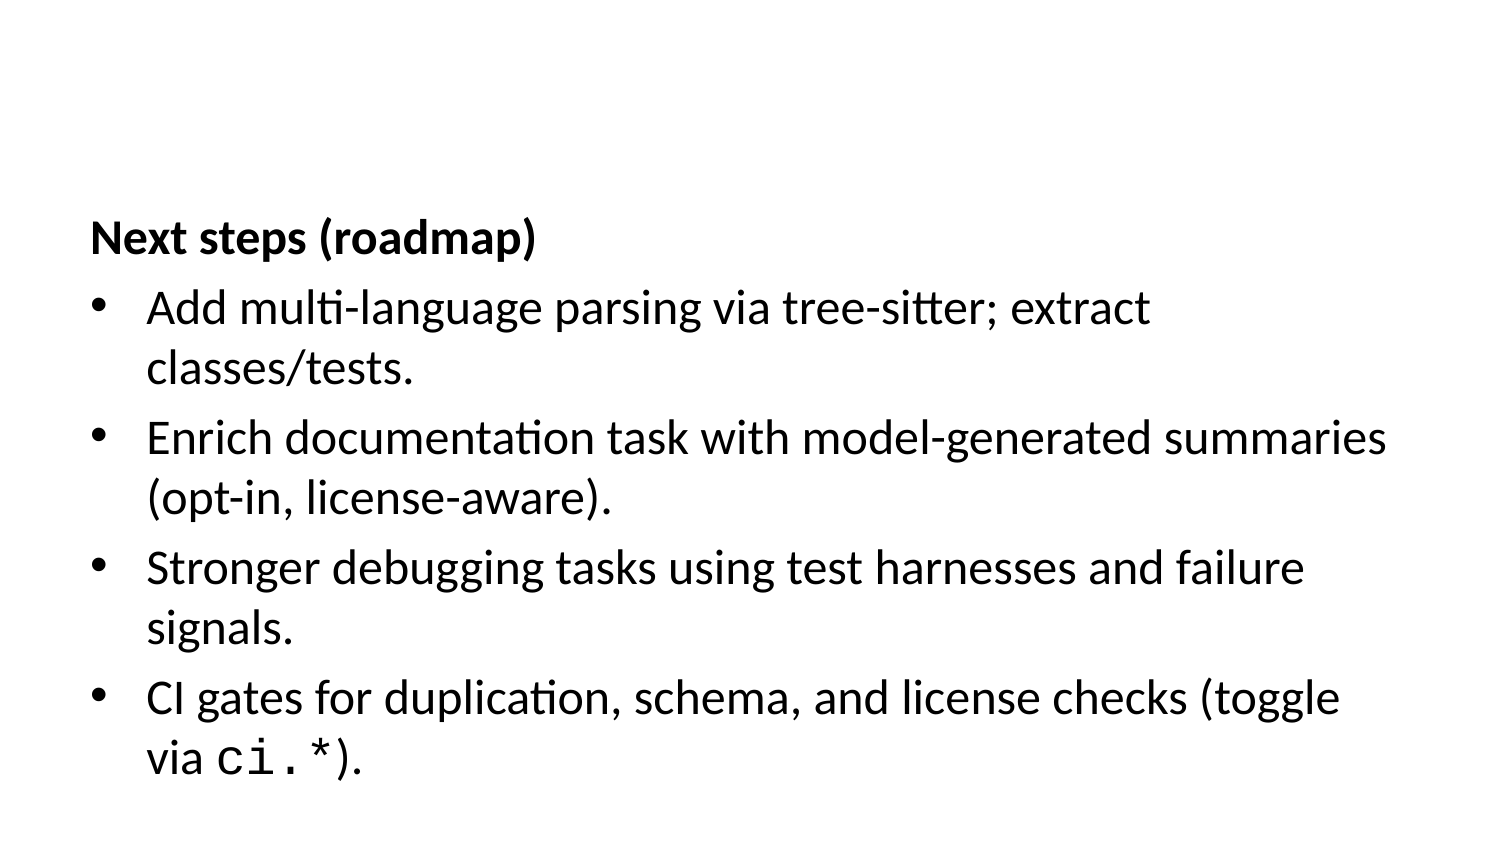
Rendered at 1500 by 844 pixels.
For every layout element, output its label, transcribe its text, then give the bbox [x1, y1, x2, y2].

list Next steps (roadmap) Add multi-language parsing via tree-sitter; extract classes/tests. Enrich documentation task with model-generated summaries (opt-in, license-aware). Stronger debugging tasks using test harnesses and failure signals. CI gates for duplication, schema, and license checks (toggle via ci.*). [75, 196, 1425, 754]
